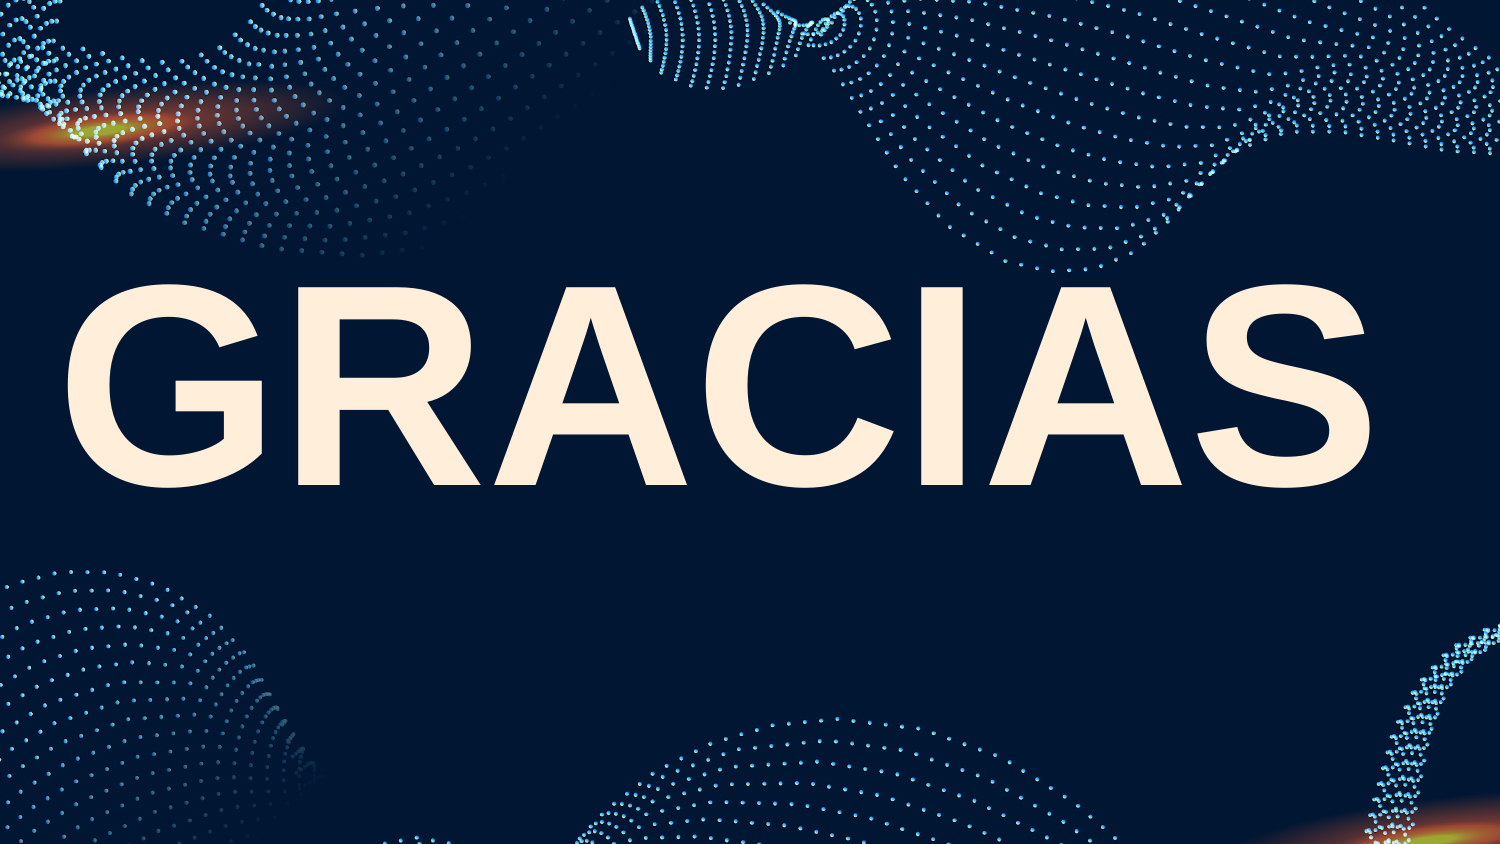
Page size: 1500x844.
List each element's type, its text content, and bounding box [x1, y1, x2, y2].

picture [0, 0, 1500, 844]
text_box GRACIAS [41, 190, 1397, 551]
